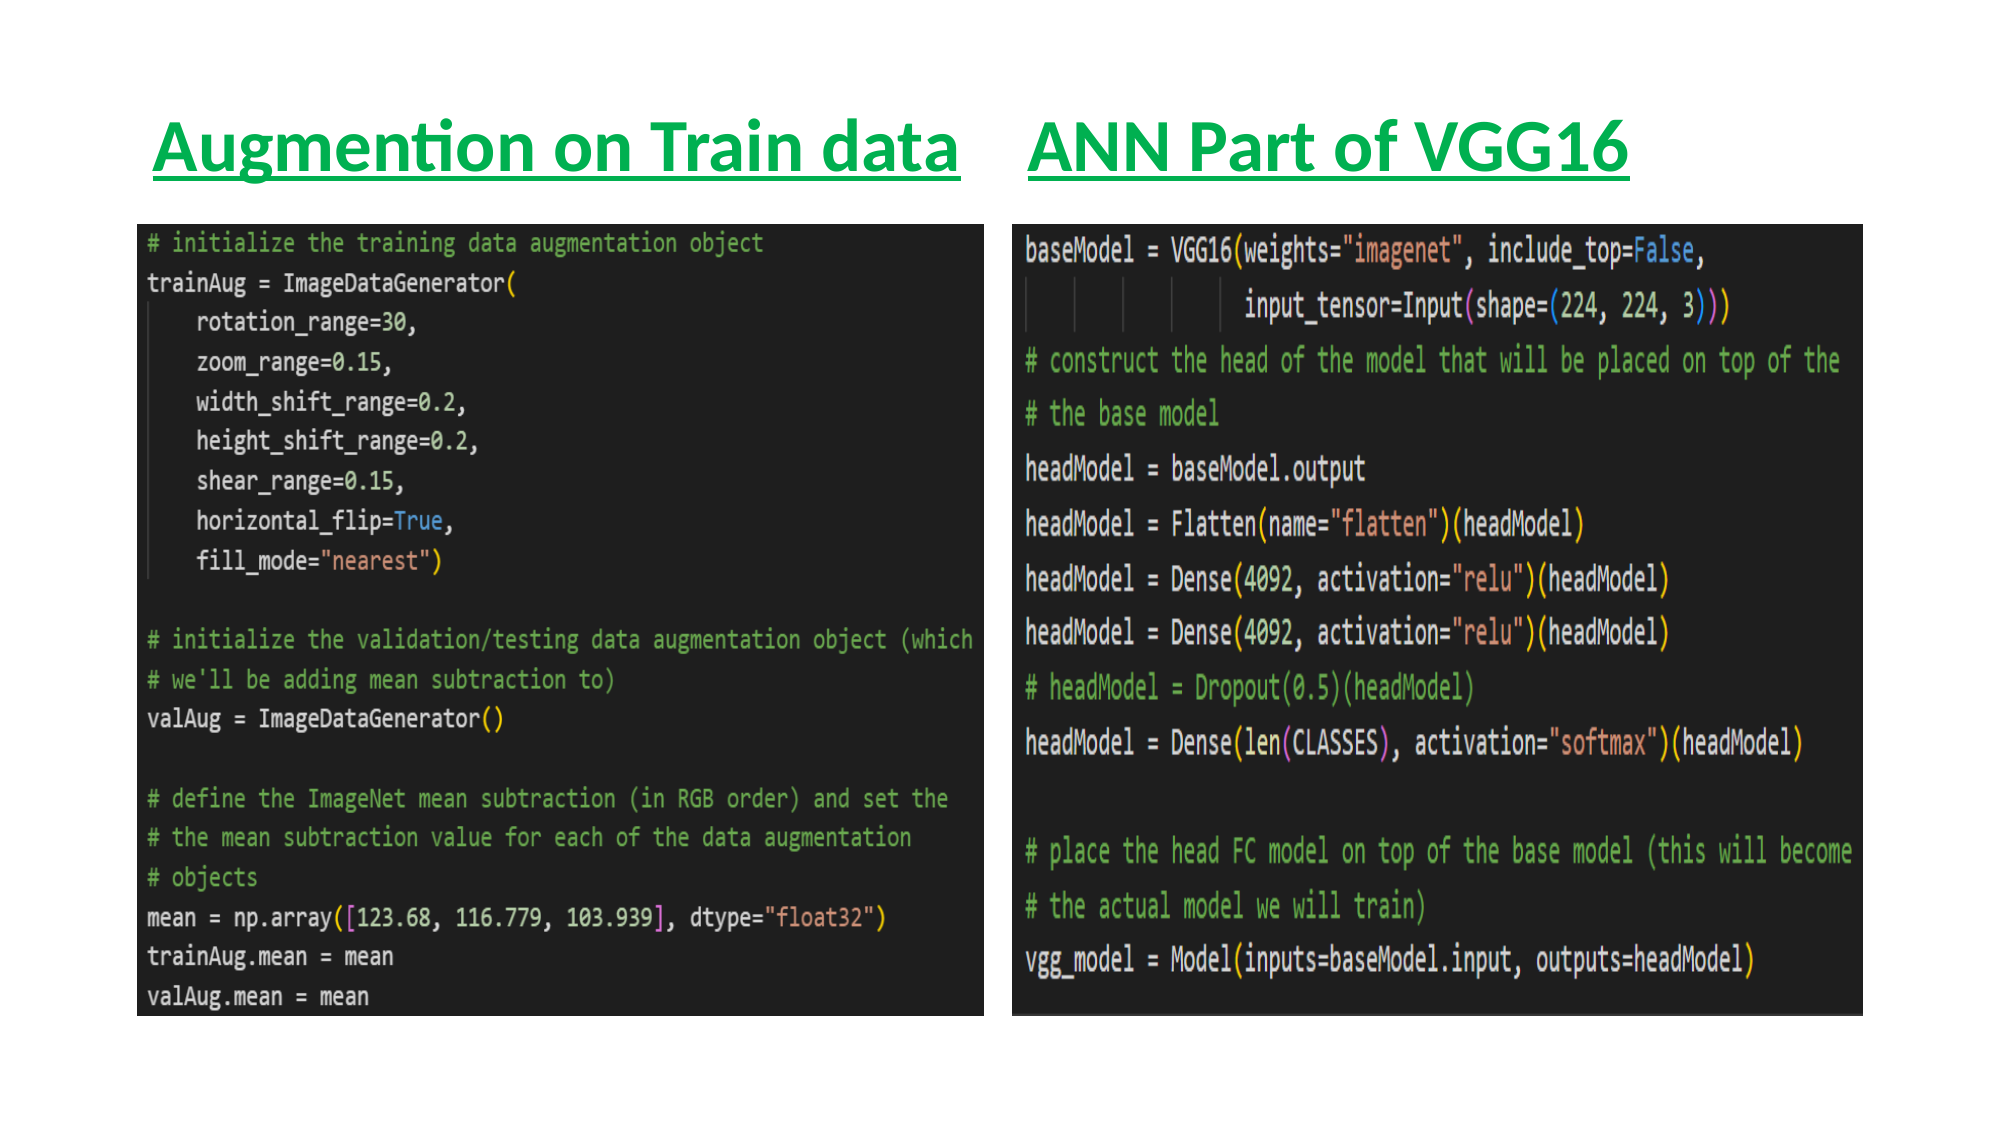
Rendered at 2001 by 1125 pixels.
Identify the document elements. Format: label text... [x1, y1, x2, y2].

list ANN Part of VGG16 [1012, 88, 1863, 196]
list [137, 224, 984, 1016]
list Augmention on Train data [137, 88, 984, 196]
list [1012, 224, 1863, 1016]
